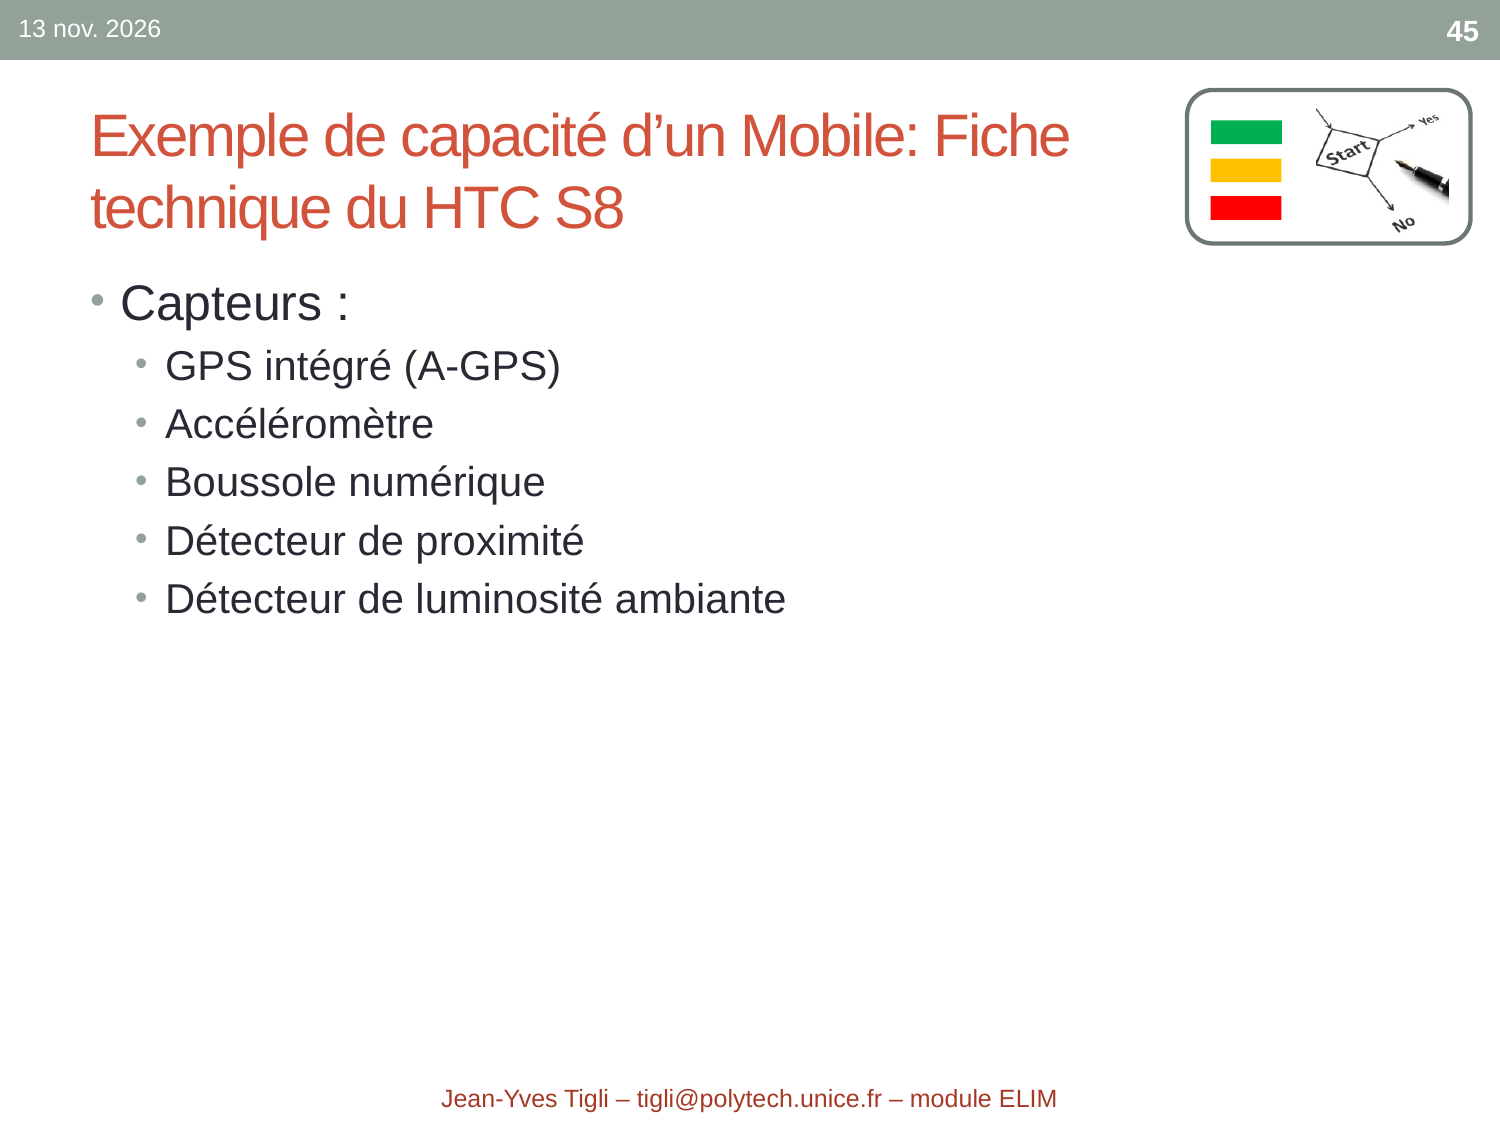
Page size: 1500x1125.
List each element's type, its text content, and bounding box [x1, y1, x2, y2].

title Exemple de capacité d’un Mobile: Fiche technique du HTC S8 [75, 87, 1164, 250]
footer Jean-Yves Tigli – tigli@polytech.unice.fr – module ELIM [76, 1071, 1424, 1125]
slide_number 45 [1319, 3, 1495, 57]
picture [1316, 101, 1449, 233]
slide_number sept.-17 [3, 0, 479, 55]
list Capteurs : GPS intégré (A-GPS) Accéléromètre Boussole numérique Détecteur de proximité Détecteur de luminosité ambiante [75, 262, 1425, 1063]
